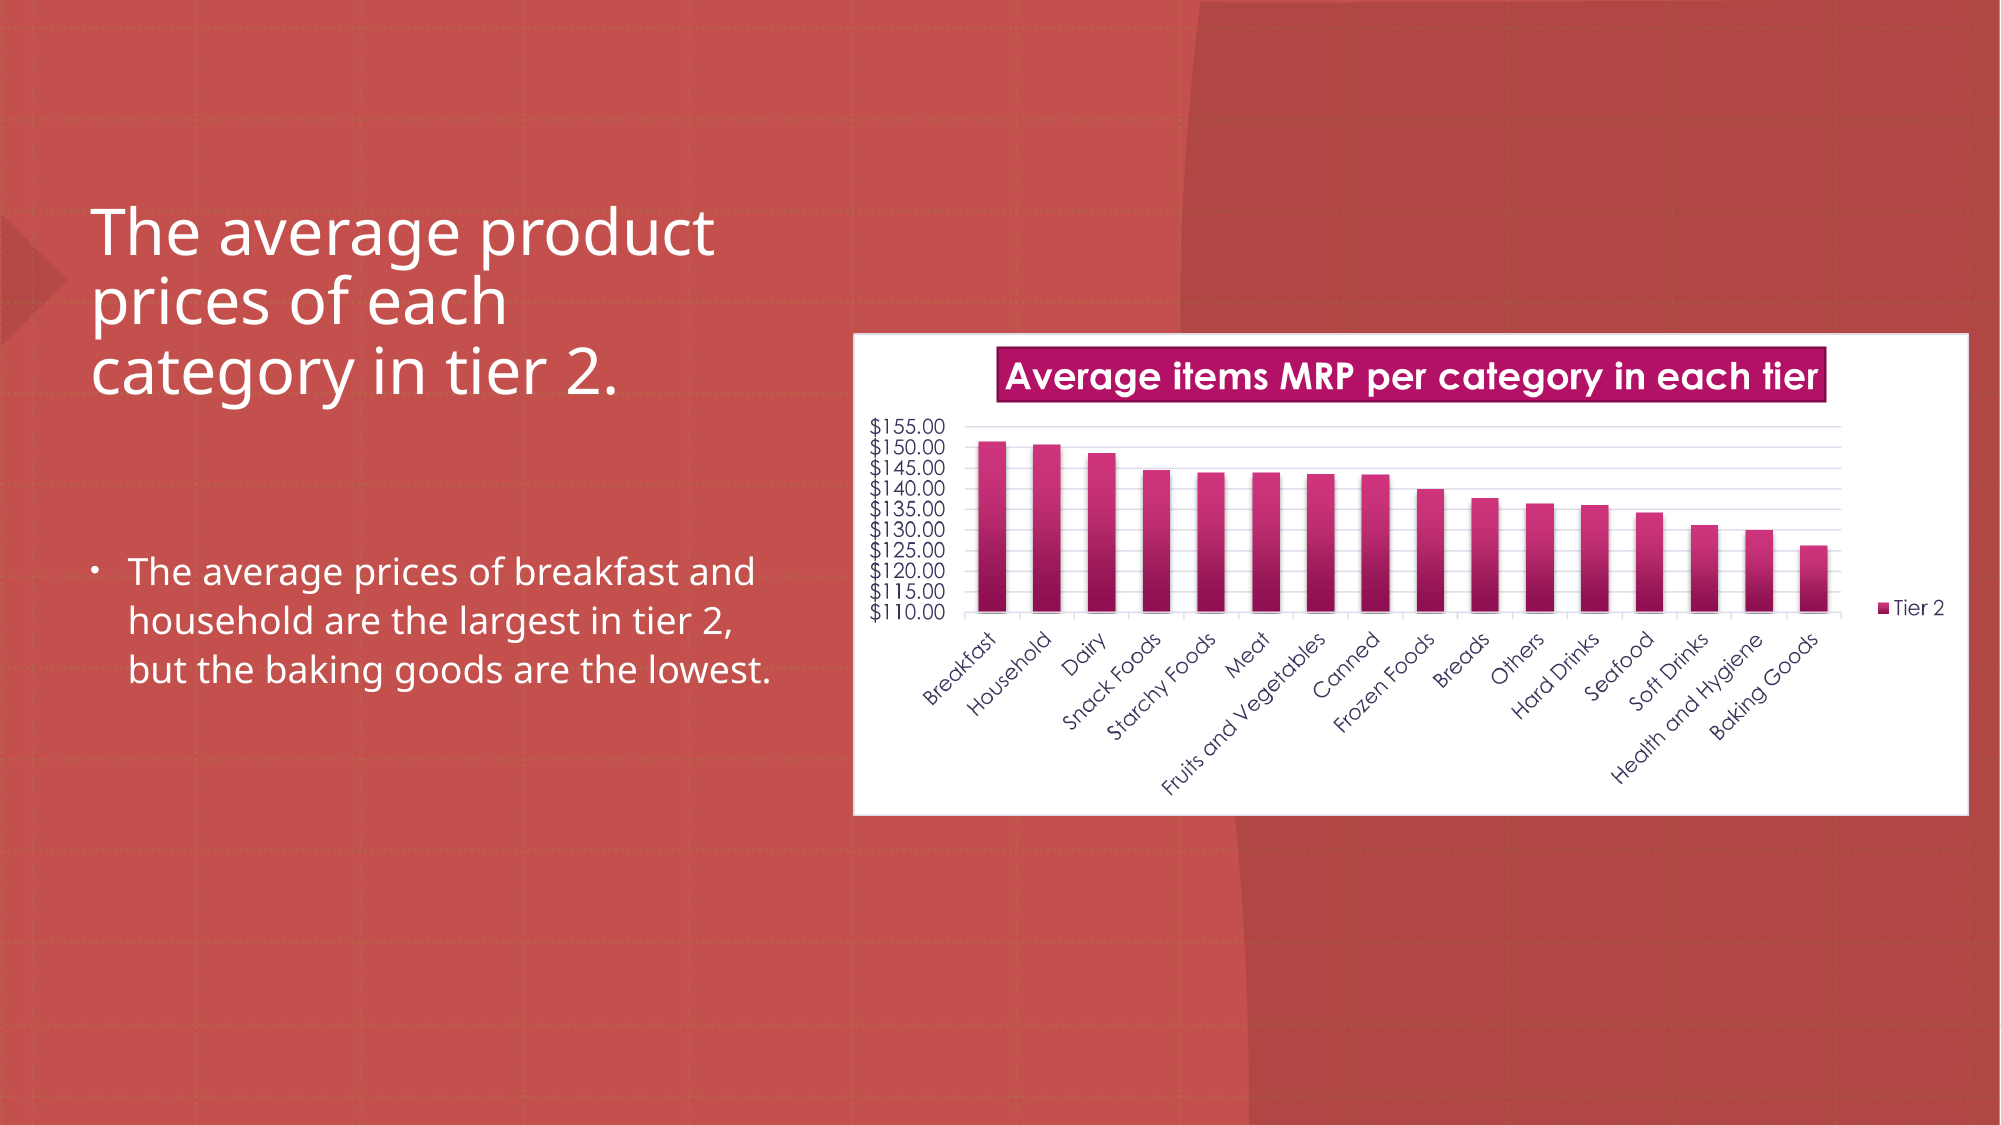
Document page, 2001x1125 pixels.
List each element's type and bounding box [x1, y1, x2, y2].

text_box [0, 0, 2000, 1125]
picture [853, 333, 1969, 816]
